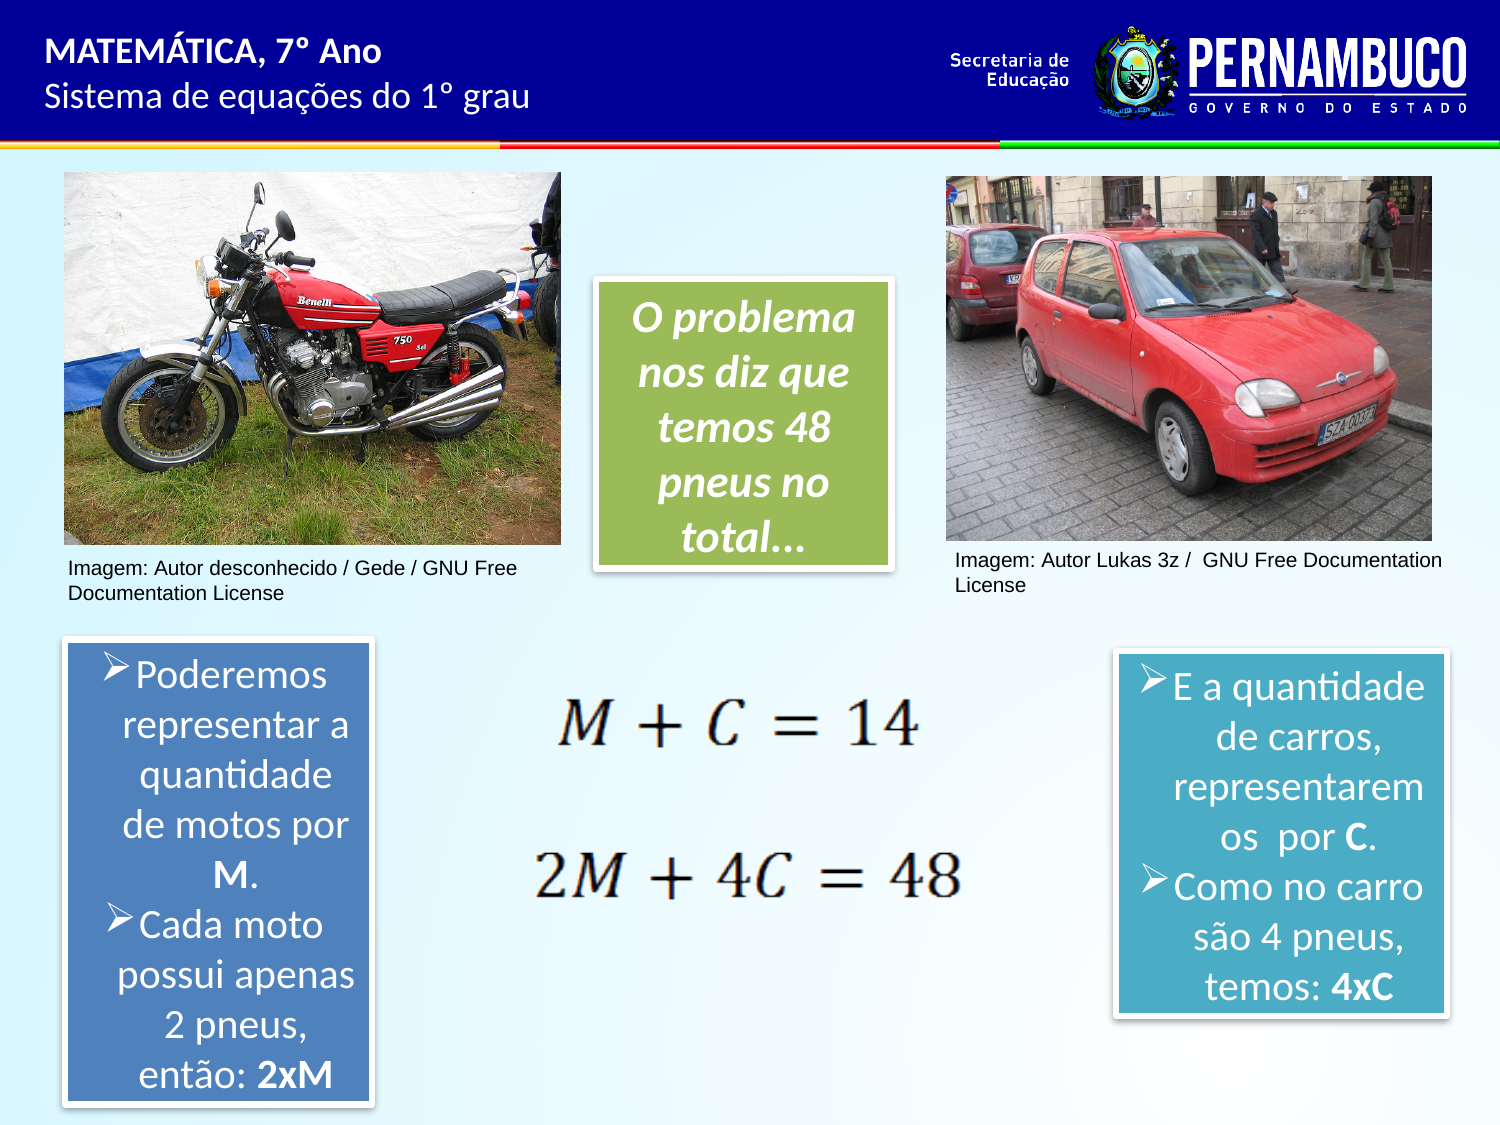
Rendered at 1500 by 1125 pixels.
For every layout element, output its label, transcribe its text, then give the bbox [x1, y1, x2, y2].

text_box Imagem: Autor desconhecido / Gede / GNU Free Documentation License [53, 546, 619, 612]
text_box E a quantidade de carros, representaremos por C. Como no carro são 4 pneus, temos: 4xC [1113, 648, 1450, 1019]
text_box MATEMÁTICA, 7º Ano Sistema de equações do 1º grau [29, 18, 857, 124]
text_box Poderemos representar a quantidade de motos por M. Cada moto possui apenas 2 pneus, então: 2xM [62, 636, 375, 1108]
text_box O problema nos diz que temos 48 pneus no total... [593, 276, 895, 572]
picture [0, 1, 1500, 1125]
text_box Imagem: Autor Lukas 3z / GNU Free Documentation License [940, 539, 1500, 604]
